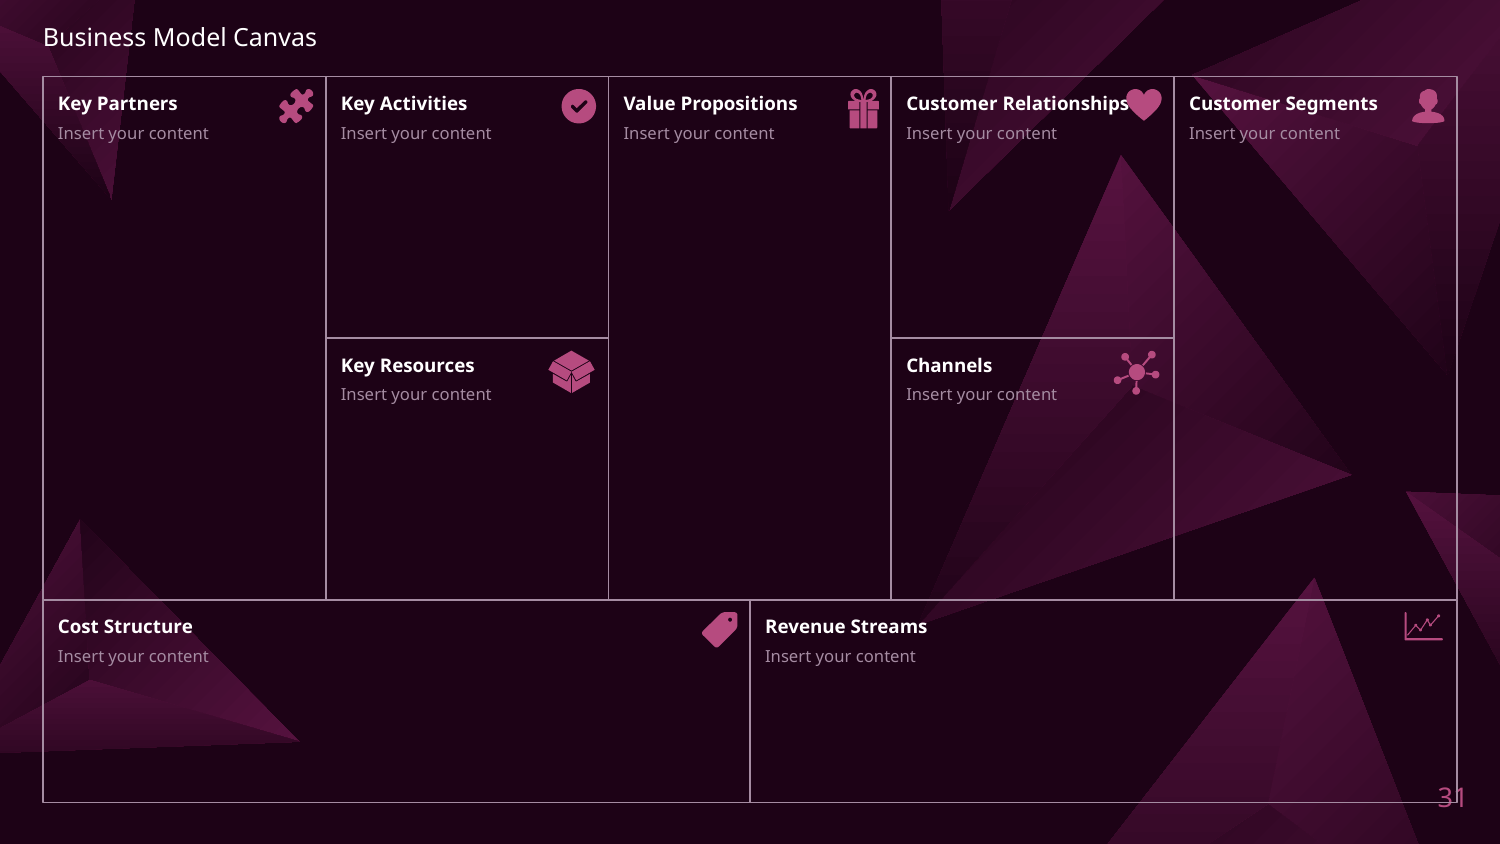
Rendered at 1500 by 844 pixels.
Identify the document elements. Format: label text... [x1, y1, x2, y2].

text_box Key Activities Insert your content [326, 76, 608, 338]
text_box [561, 89, 597, 124]
slide_number ‹#› [1402, 766, 1469, 832]
text_box [702, 612, 738, 648]
text_box Customer Relationships Insert your content [891, 76, 1174, 338]
text_box [1412, 89, 1445, 124]
text_box Revenue Streams Insert your content [749, 599, 1457, 803]
text_box [279, 89, 314, 124]
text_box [1404, 611, 1444, 641]
text_box [1126, 89, 1162, 121]
text_box Key Resources Insert your content [326, 338, 608, 599]
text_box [847, 88, 880, 129]
text_box Channels Insert your content [891, 338, 1174, 599]
title Business Model Canvas [42, 0, 1457, 76]
text_box Key Partners Insert your content [42, 76, 326, 599]
text_box Value Propositions Insert your content [608, 76, 891, 599]
text_box Cost Structure Insert your content [42, 599, 749, 803]
text_box Customer Segments Insert your content [1174, 76, 1457, 599]
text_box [548, 350, 596, 394]
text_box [1113, 350, 1160, 395]
